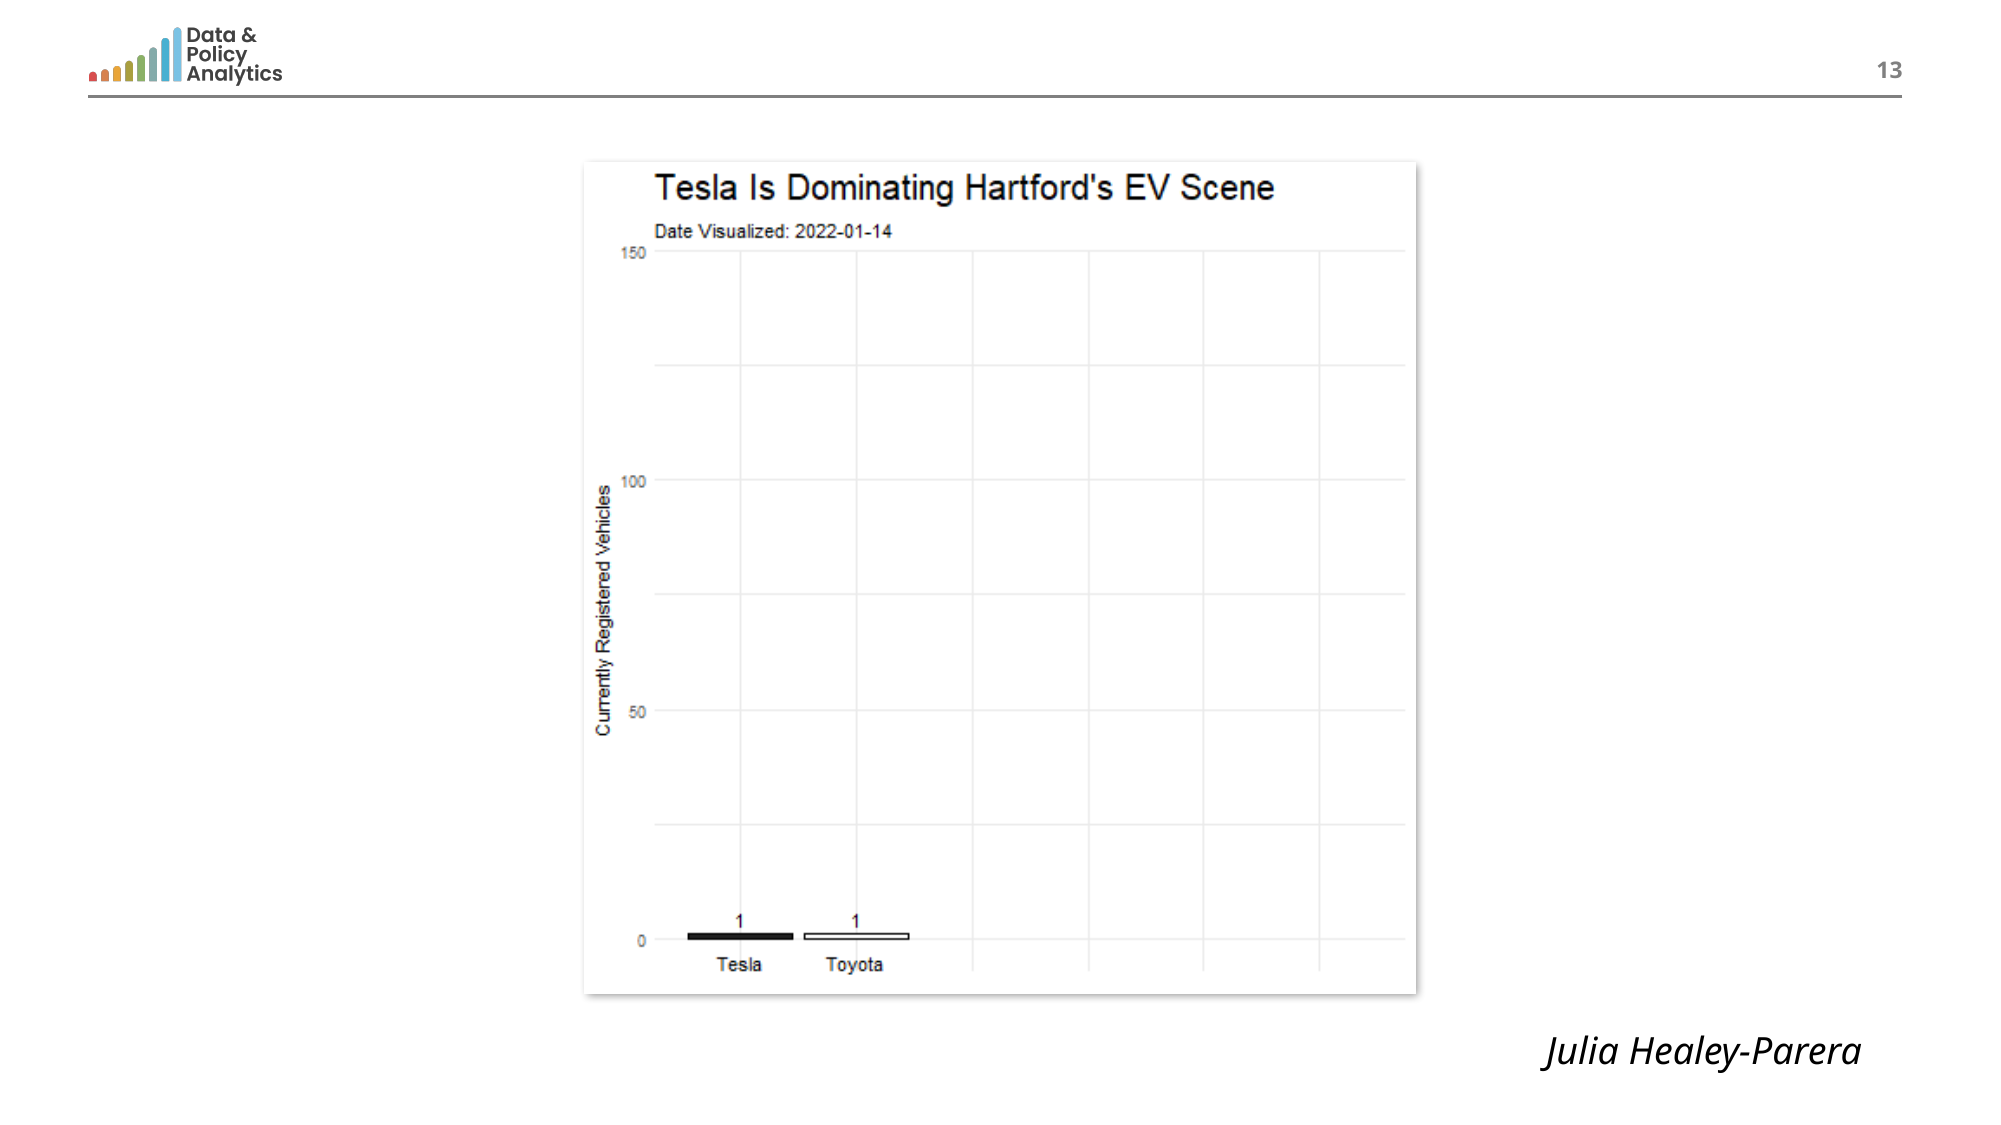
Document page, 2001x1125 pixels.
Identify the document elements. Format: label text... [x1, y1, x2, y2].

picture [584, 162, 1416, 994]
picture [89, 25, 283, 86]
slide_number 13 [1836, 37, 1918, 95]
text_box Julia Healey-Parera [815, 1019, 1878, 1080]
